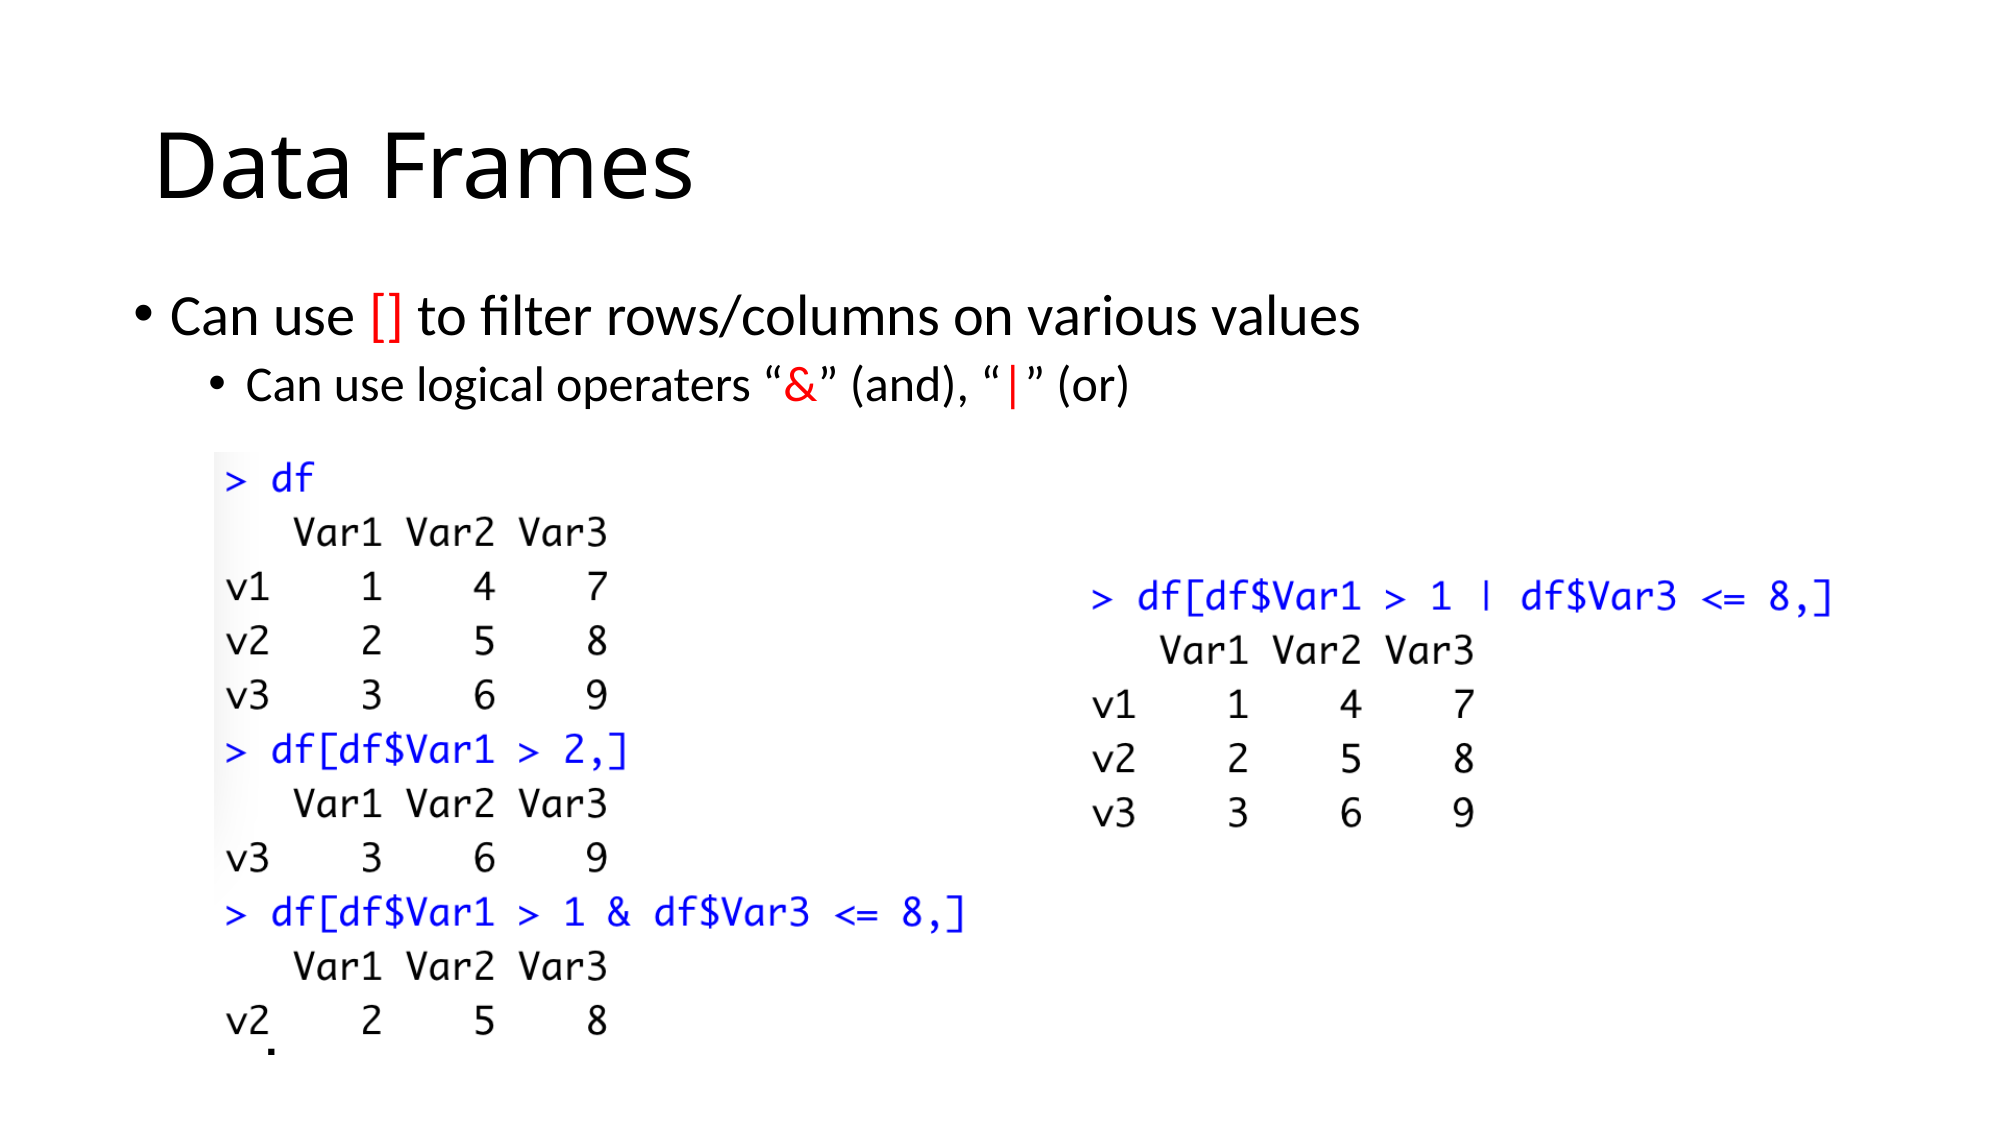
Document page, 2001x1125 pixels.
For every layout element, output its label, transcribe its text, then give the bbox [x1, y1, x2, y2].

list Can use [] to filter rows/columns on various values Can use logical operaters “&” (and), “|” (or) [118, 277, 1844, 992]
title Data Frames [137, 59, 1863, 278]
picture [1076, 570, 1842, 841]
picture [214, 452, 981, 1055]
